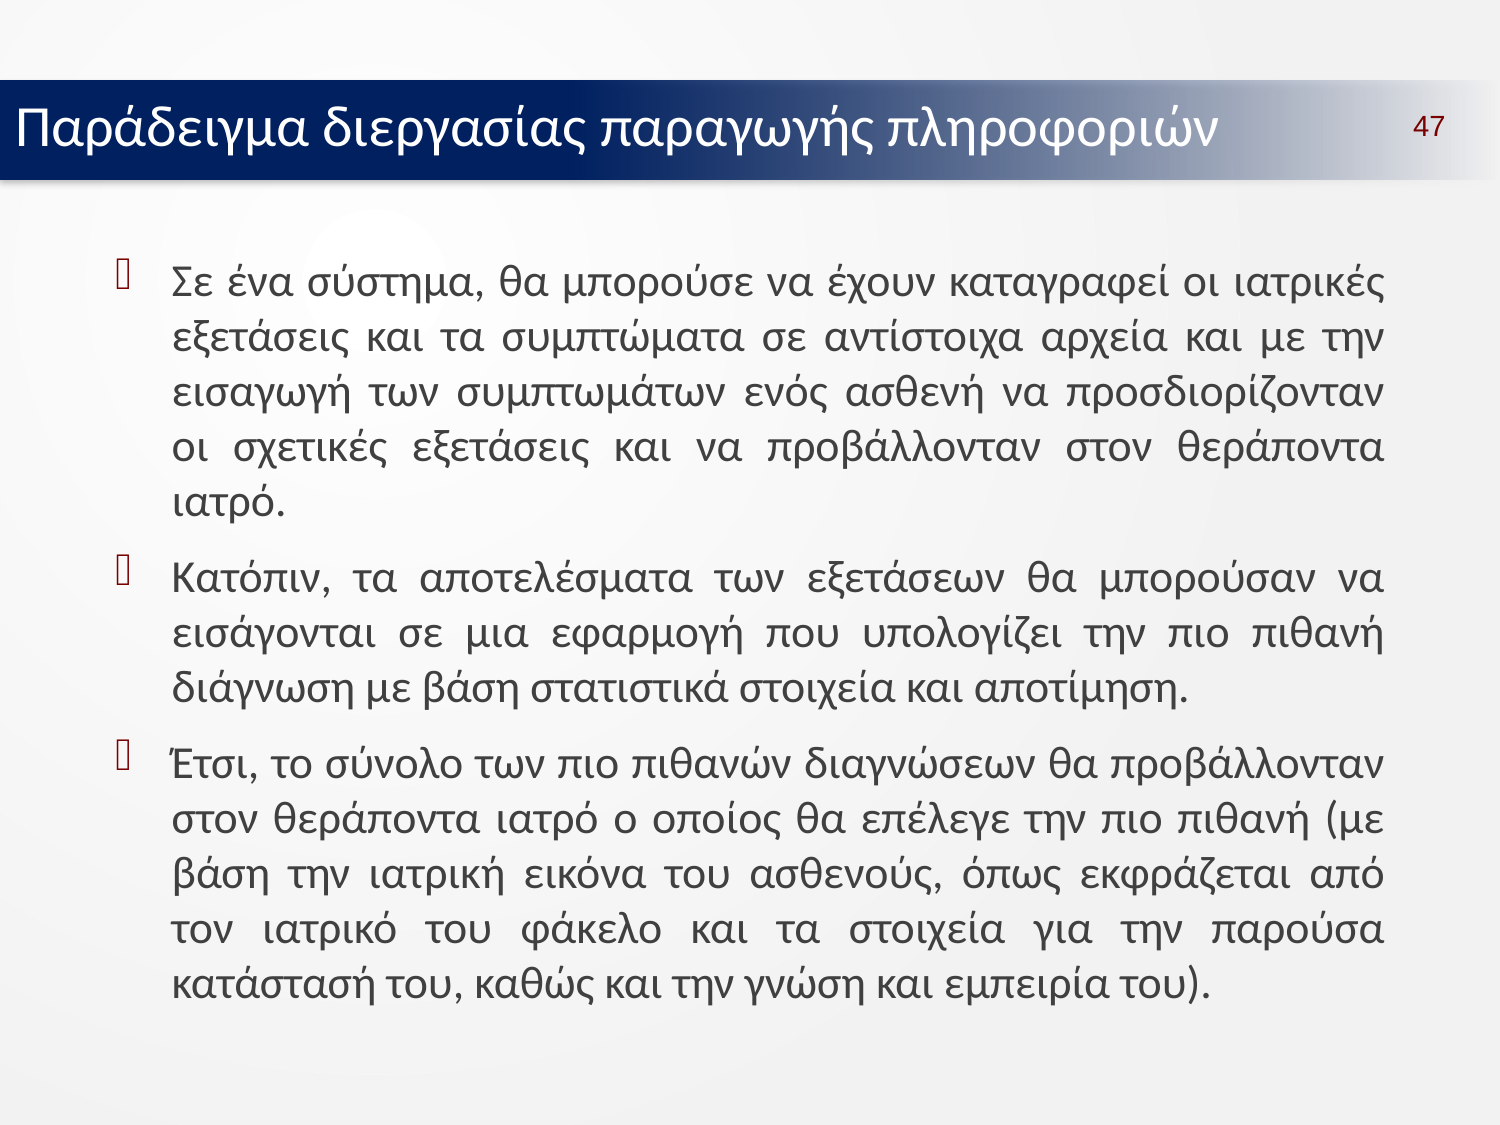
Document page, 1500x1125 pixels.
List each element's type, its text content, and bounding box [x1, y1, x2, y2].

list Παράδειγμα διεργασίας παραγωγής πληροφοριών [0, 80, 1318, 180]
list Σε ένα σύστημα, θα μπορούσε να έχουν καταγραφεί οι ιατρικές εξετάσεις και τα συμπτώματα σε αντίστοιχα αρχεία και με την εισαγωγή των συμπτωμάτων ενός ασθενή να προσδιορίζονταν οι σχετικές εξετάσεις και να προβάλλονταν στον θεράποντα ιατρό. Κατόπιν, τα αποτελέσματα των εξετάσεων θα μπορούσαν να εισάγονται σε μια εφαρμογή που υπολογίζει την πιο πιθανή διάγνωση με βάση στατιστικά στοιχεία και αποτίμηση. Έτσι, το σύνολο των πιο πιθανών διαγνώσεων θα προβάλλονταν στον θεράποντα ιατρό ο οποίος θα επέλεγε την πιο πιθανή (με βάση την ιατρική εικόνα του ασθενούς, όπως εκφράζεται από τον ιατρικό του φάκελο και τα στοιχεία για την παρούσα κατάστασή του, καθώς και την γνώση και εμπειρία του). [100, 243, 1401, 970]
slide_number 47 [1388, 100, 1471, 163]
